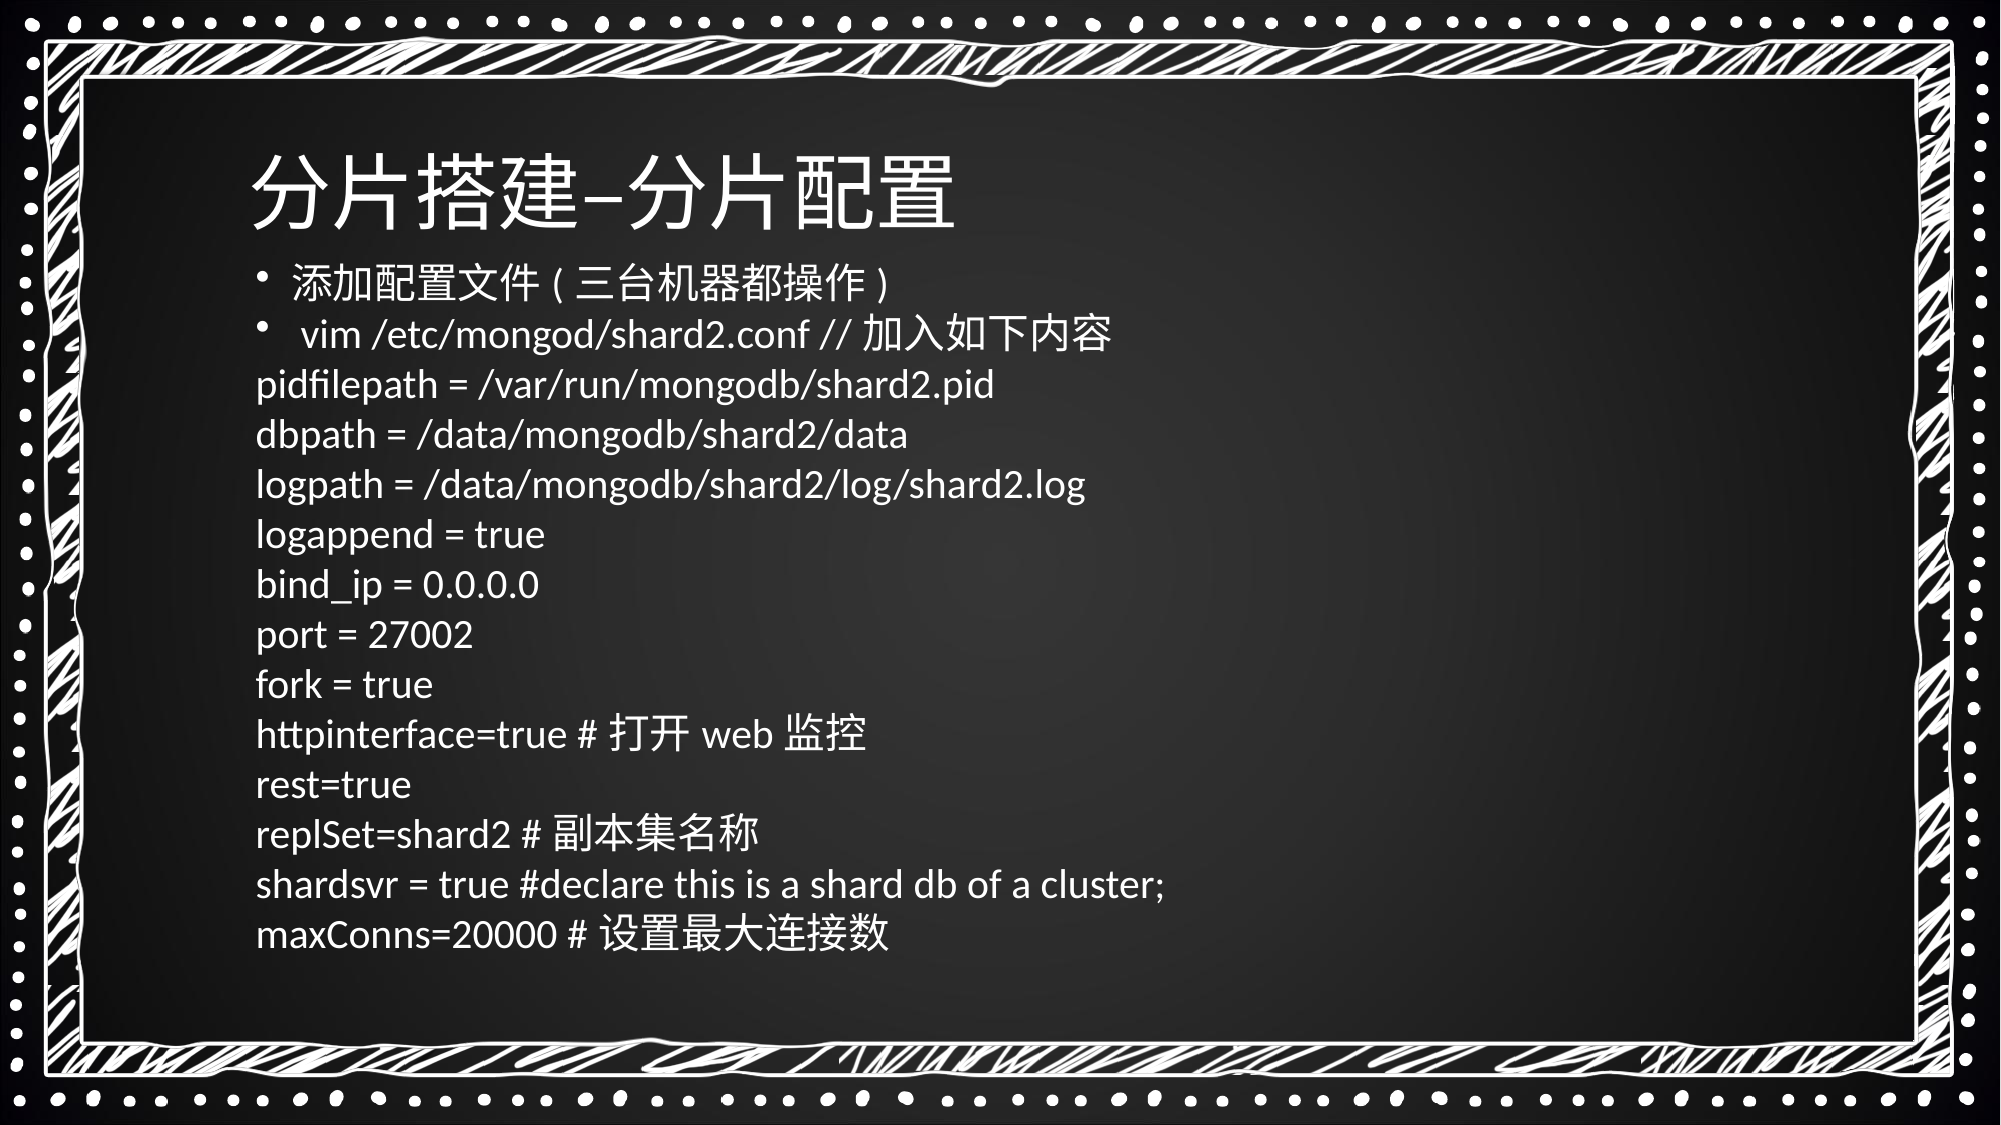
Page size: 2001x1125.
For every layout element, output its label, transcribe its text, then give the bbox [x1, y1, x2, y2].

picture [0, 0, 2001, 1125]
text_box 添加配置文件(三台机器都操作) vim /etc/mongod/shard2.conf //加入如下内容 pidfilepath = /var/run/mongodb/shard2.pid dbpath = /data/mongodb/shard2/data logpath = /data/mongodb/shard2/log/shard2.log logappend = true bind_ip = 0.0.0.0 port = 27002 fork = true httpinterface=true #打开web监控 rest=true replSet=shard2 #副本集名称 shardsvr = true #declare this is a shard db of a cluster; maxConns=20000 #设置最大连接数 [240, 249, 1624, 1015]
text_box 分片搭建–分片配置 [240, 133, 1643, 248]
